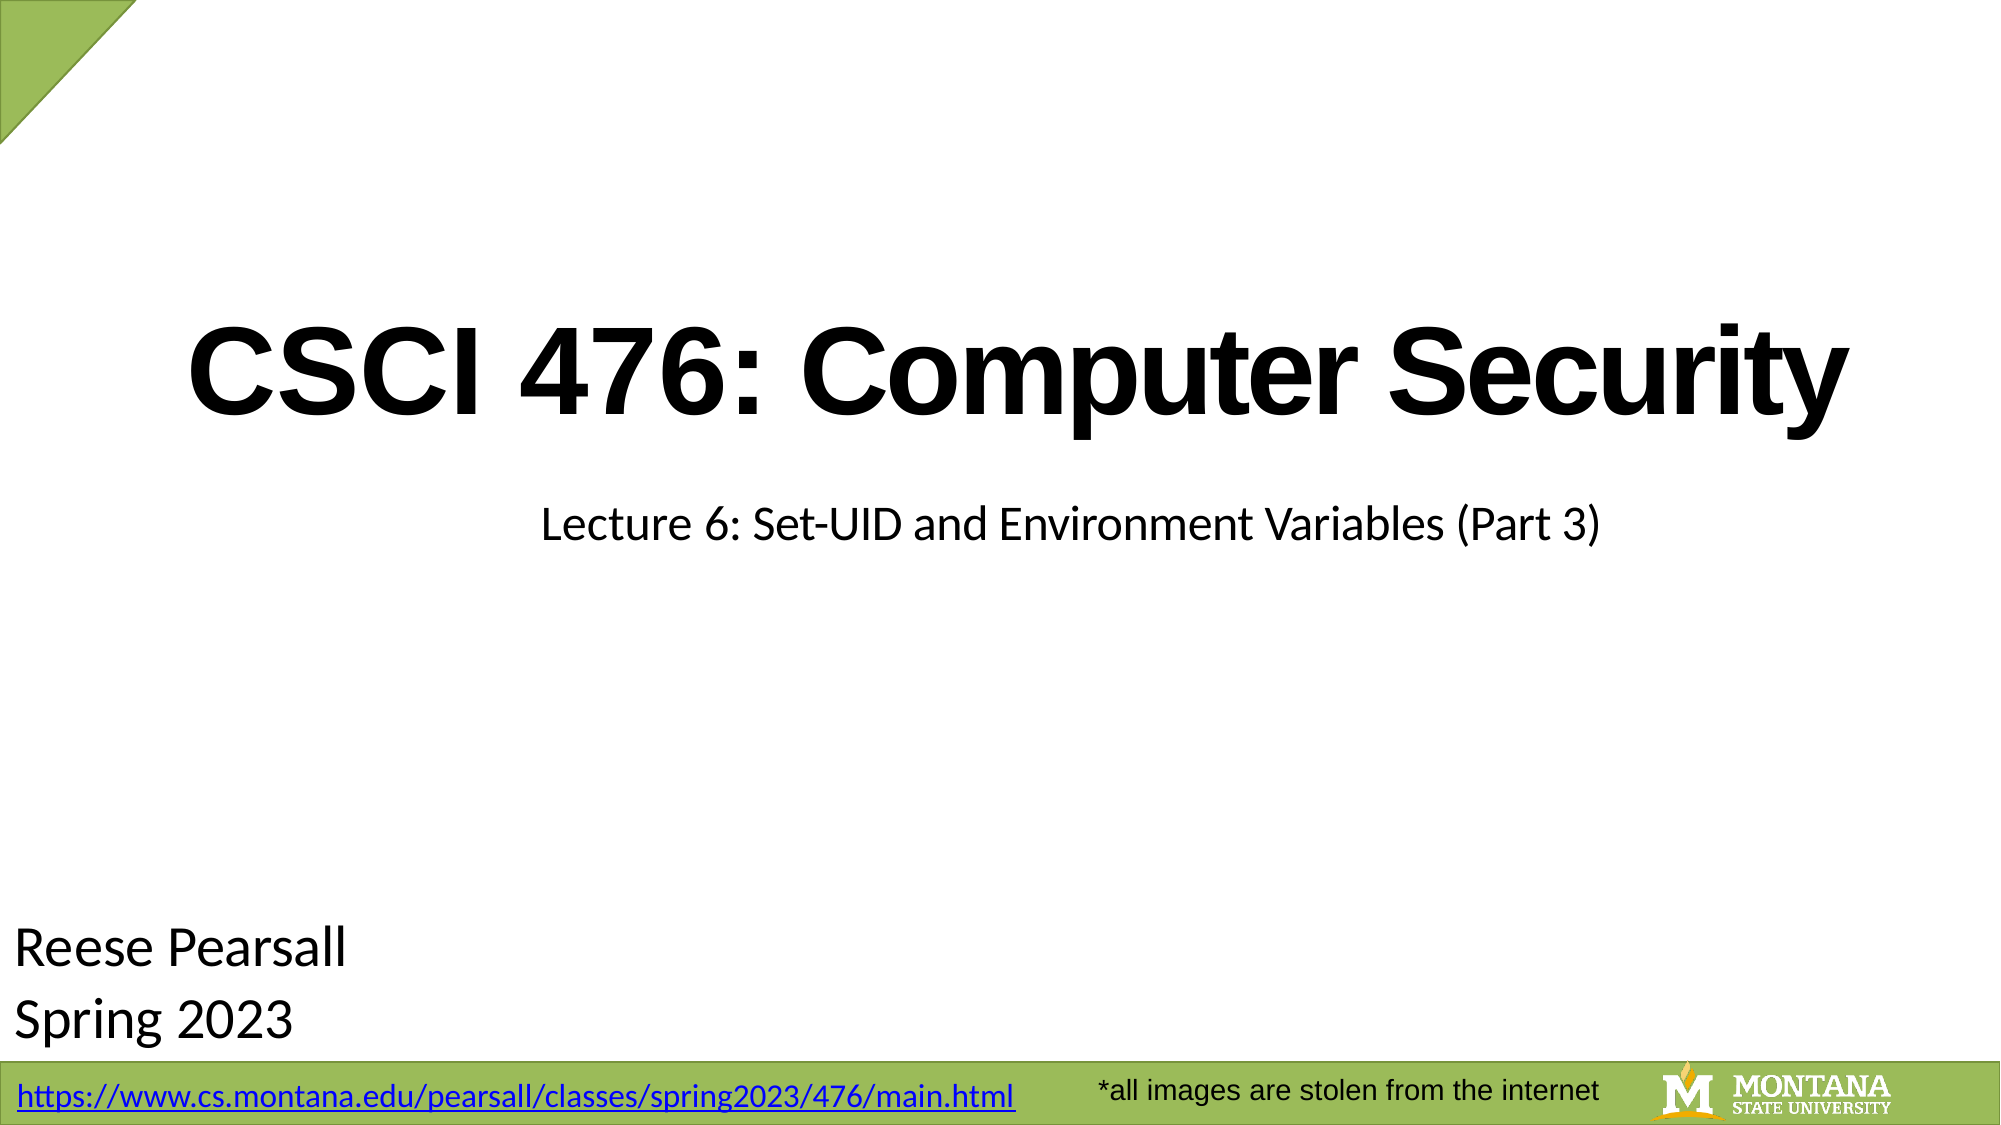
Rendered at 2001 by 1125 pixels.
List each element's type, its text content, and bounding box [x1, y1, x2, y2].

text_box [0, 0, 137, 145]
text_box Reese Pearsall Spring 2023 [12, 905, 1914, 1051]
title CSCI 476: Computer Security [123, 287, 1911, 478]
text_box Lecture 6: Set-UID and Environment Variables (Part 3) [538, 488, 1628, 551]
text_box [1892, 1060, 2000, 1125]
picture [1649, 1060, 1892, 1122]
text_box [0, 1060, 1647, 1125]
